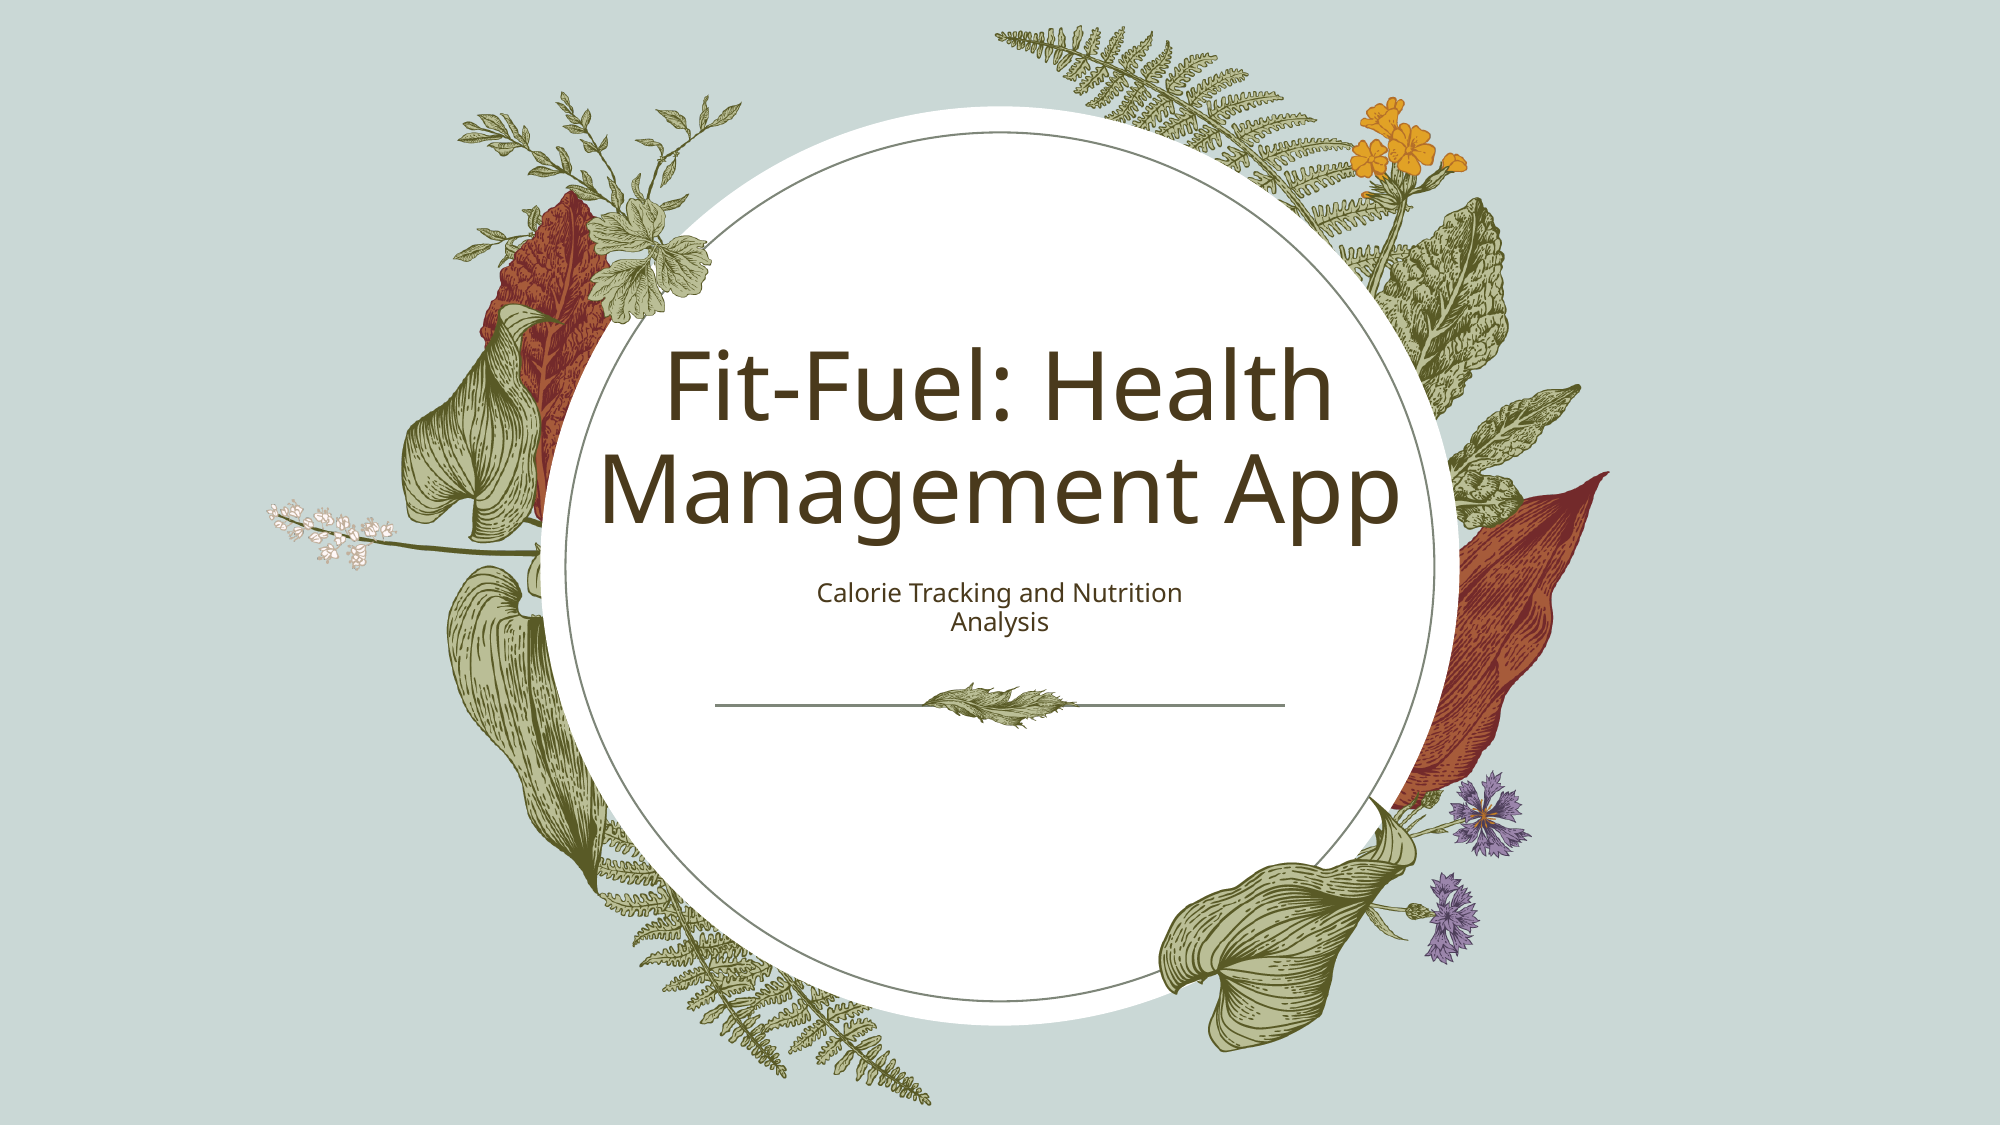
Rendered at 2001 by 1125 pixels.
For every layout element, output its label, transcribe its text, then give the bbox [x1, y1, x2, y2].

subtitle Calorie Tracking and Nutrition Analysis [754, 572, 1246, 645]
title Fit-Fuel: Health Management App [451, 373, 1549, 552]
picture [248, 0, 1626, 1125]
